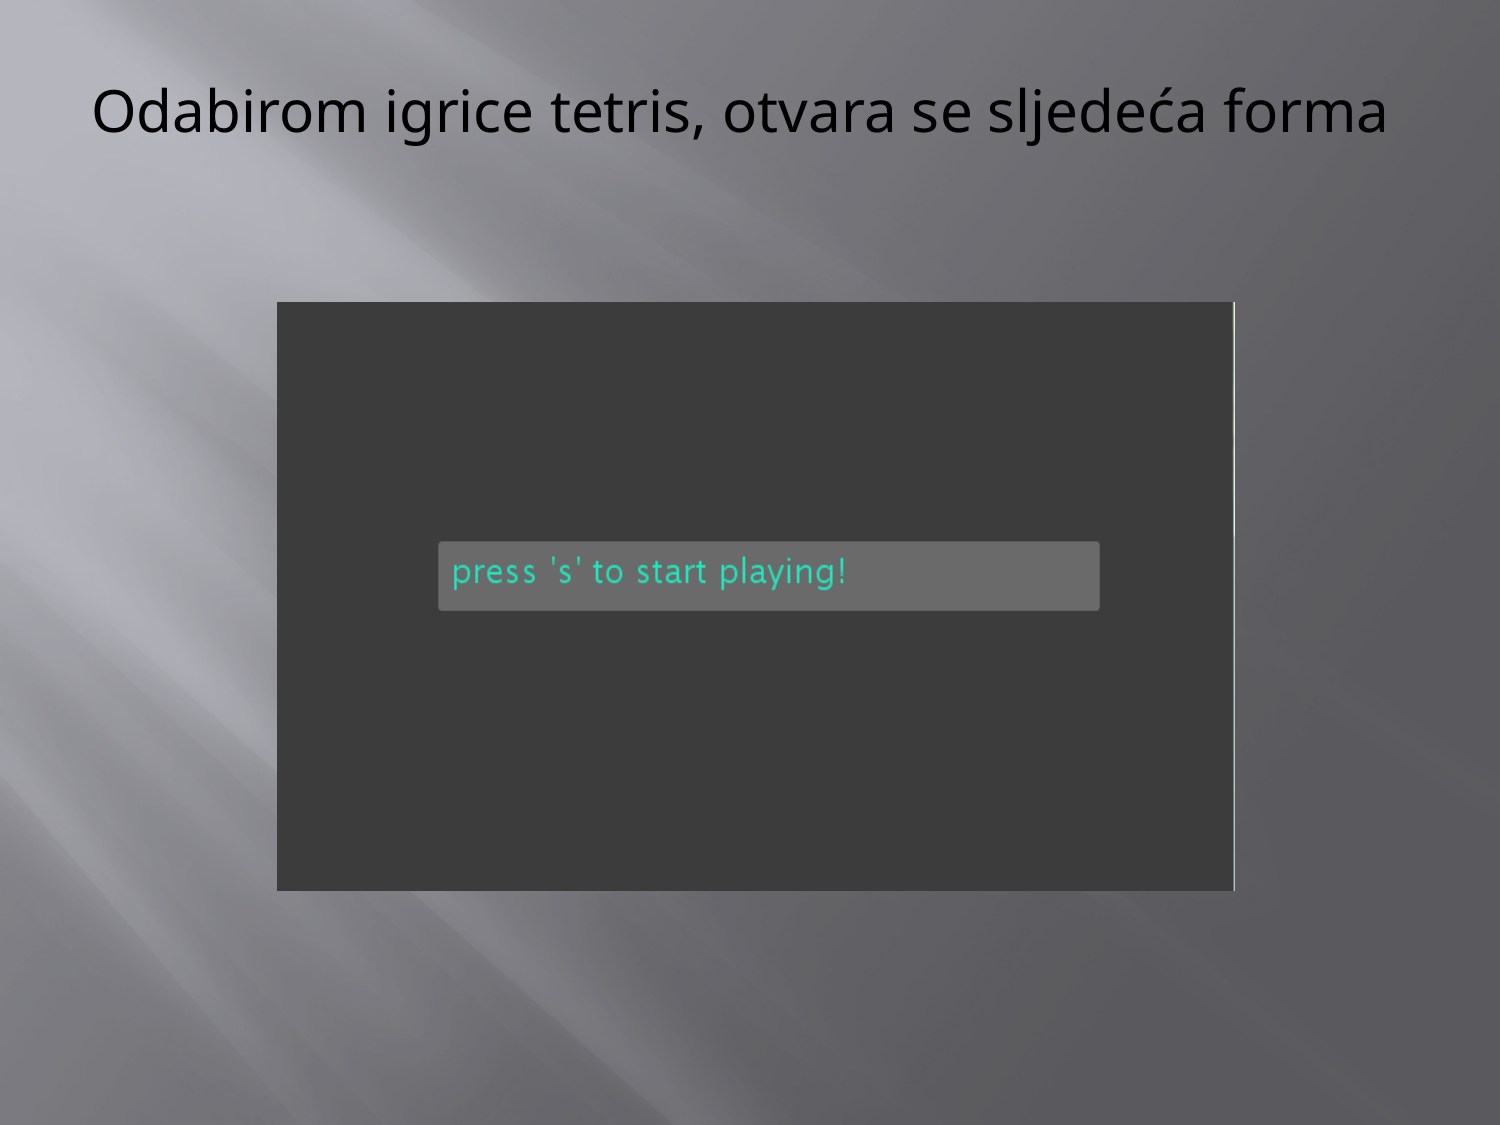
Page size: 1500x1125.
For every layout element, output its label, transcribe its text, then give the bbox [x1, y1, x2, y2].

picture [277, 302, 1235, 891]
text_box Odabirom igrice tetris, otvara se sljedeća forma [76, 66, 1424, 152]
